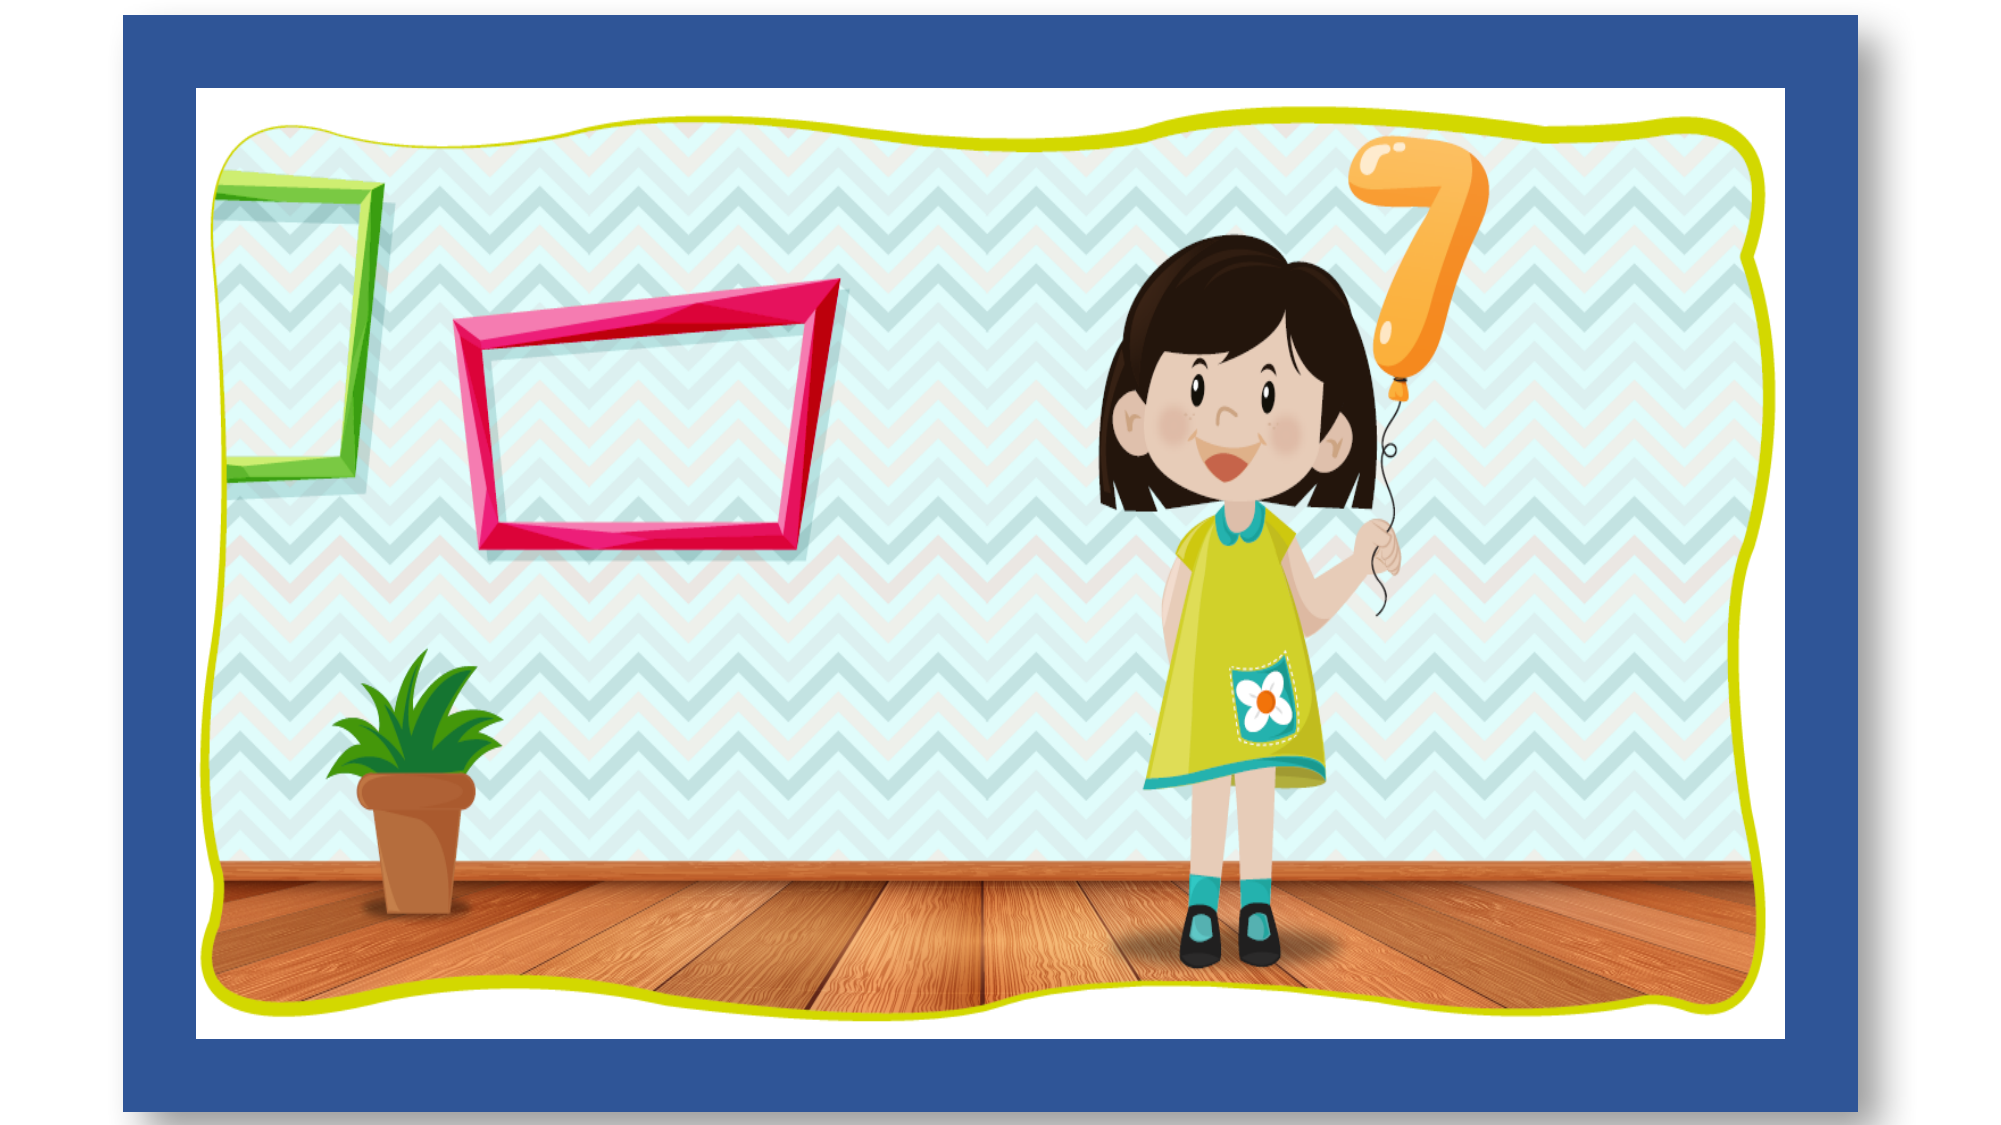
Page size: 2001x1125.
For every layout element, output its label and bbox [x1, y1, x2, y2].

picture [196, 88, 1786, 1040]
